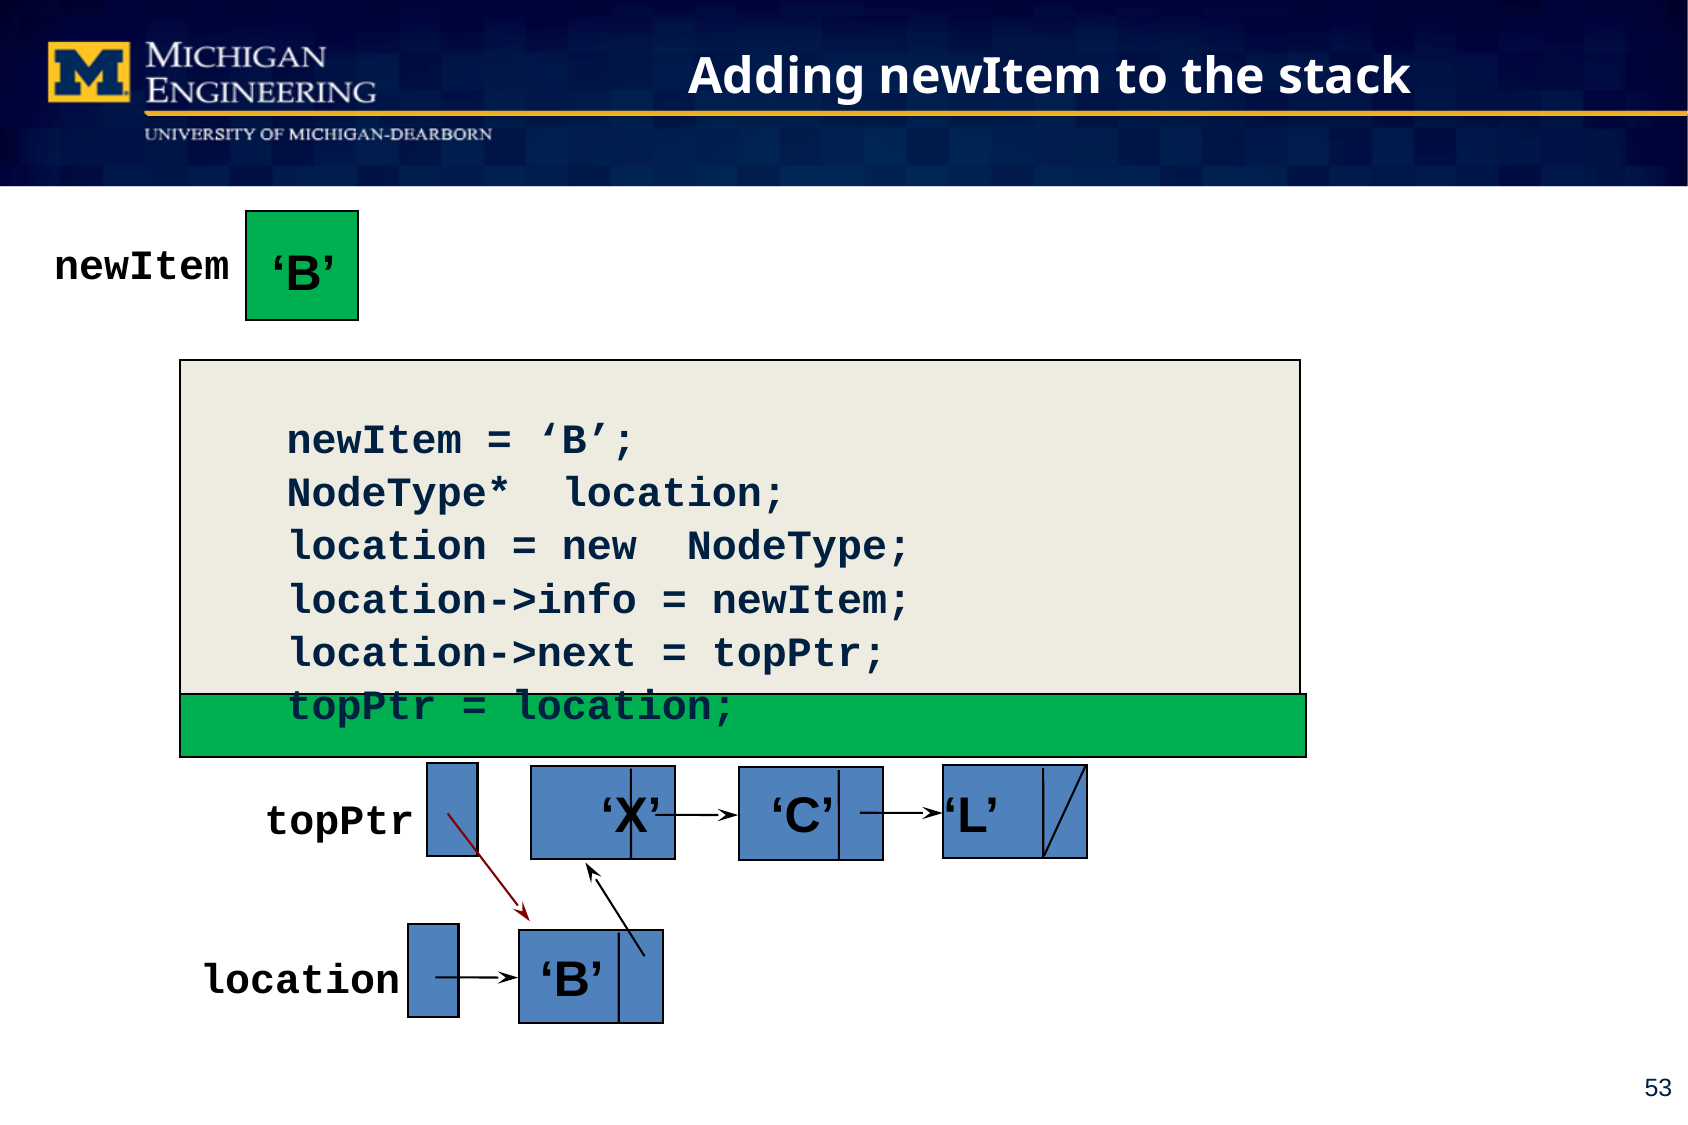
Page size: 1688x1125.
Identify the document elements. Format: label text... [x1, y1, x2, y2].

text_box [512, 901, 530, 922]
text_box ‘X’ ‘C’ ‘L’ [585, 774, 650, 850]
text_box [435, 929, 664, 1024]
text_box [655, 767, 855, 861]
text_box [246, 210, 358, 320]
text_box newItem [39, 229, 245, 296]
text_box location [184, 944, 407, 1010]
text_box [859, 765, 1088, 859]
text_box [180, 693, 215, 758]
text_box [531, 766, 654, 859]
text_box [248, 763, 478, 857]
text_box [585, 862, 602, 884]
text_box ‘B’ [256, 232, 351, 308]
text_box [1085, 693, 1307, 758]
text_box [407, 923, 459, 1017]
slide_number 53 [1293, 1046, 1688, 1125]
text_box newItem = ‘B’; NodeType* location; location = new NodeType; location->info = newItem; location->next = topPtr; topPtr = location; [215, 409, 1085, 795]
title Adding newItem to the stack [432, 36, 1669, 133]
picture [0, 0, 1688, 1125]
text_box [180, 359, 1300, 693]
